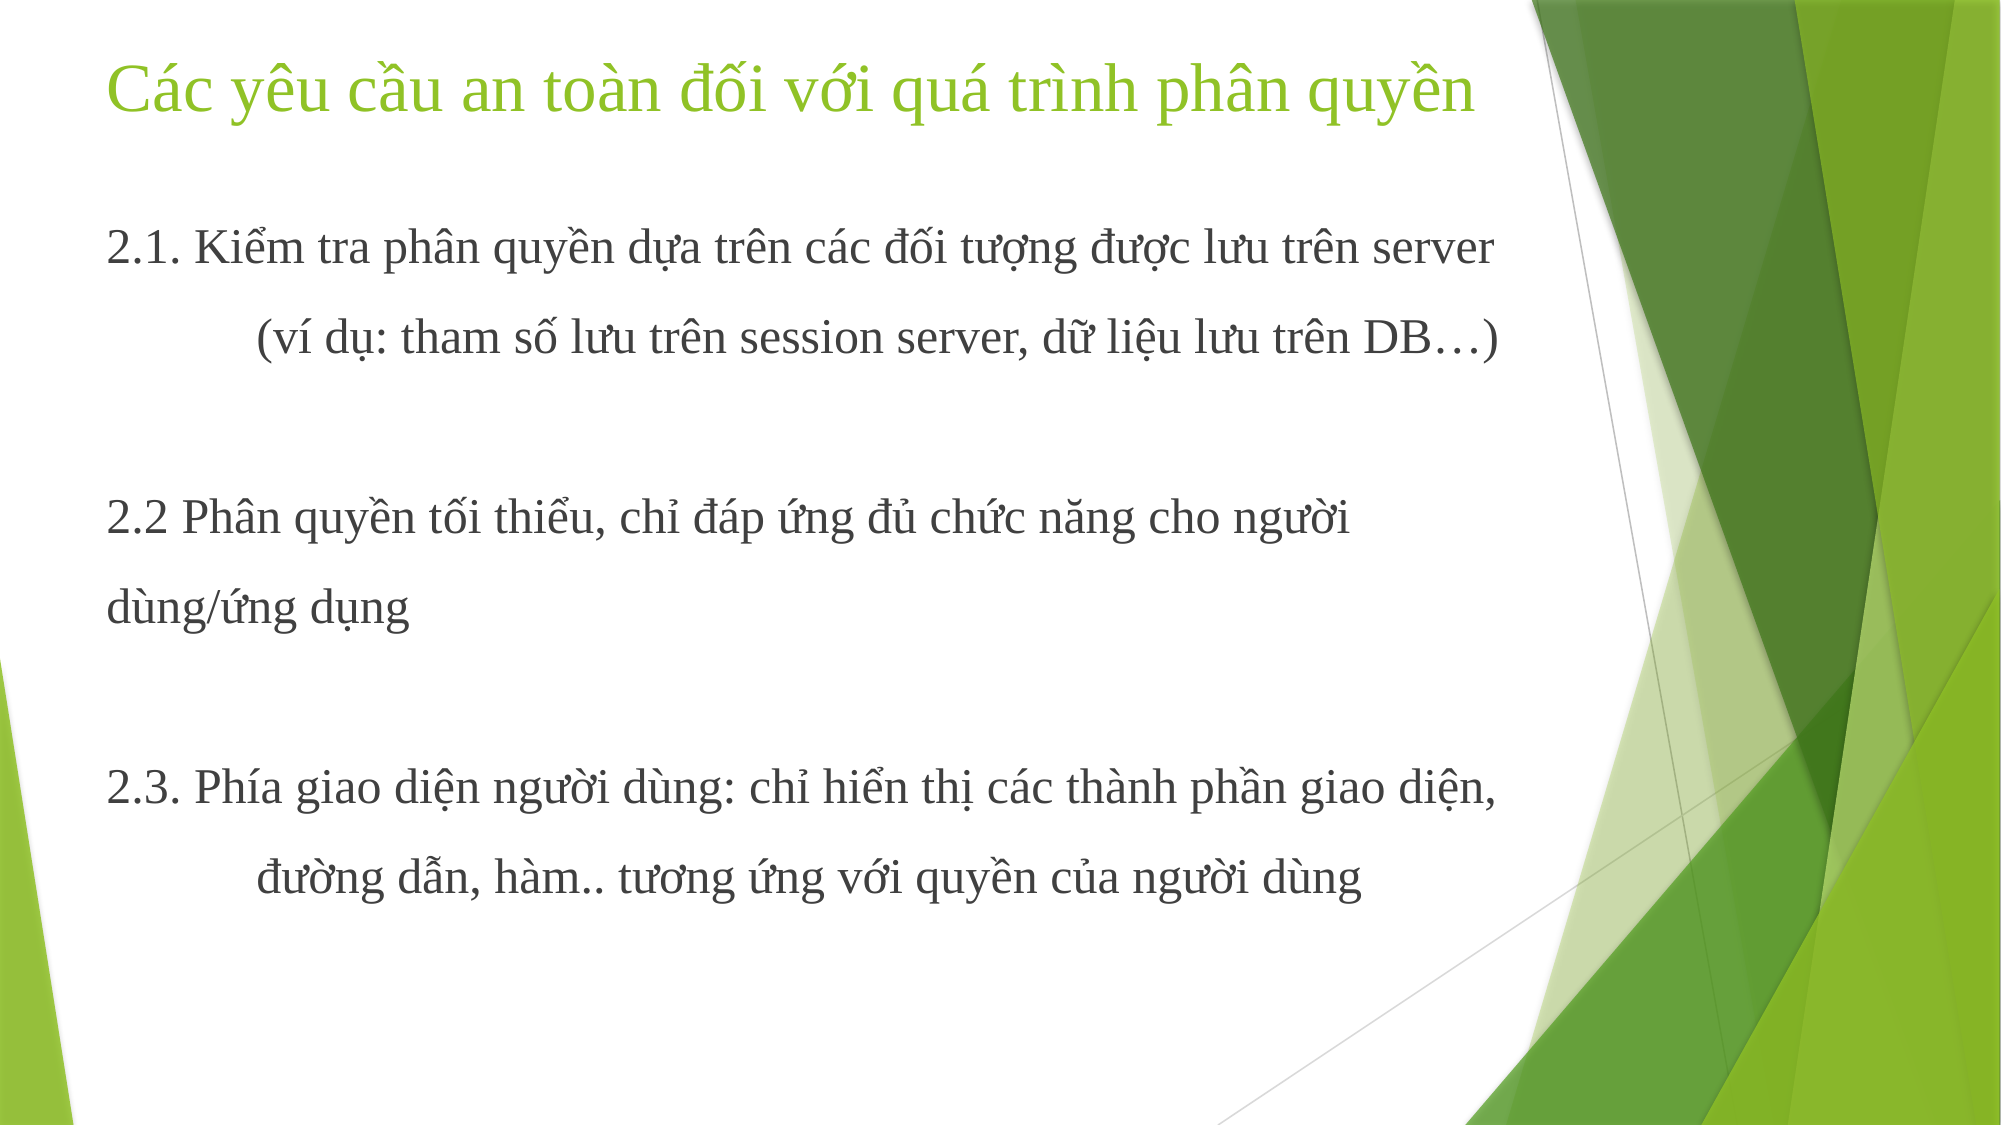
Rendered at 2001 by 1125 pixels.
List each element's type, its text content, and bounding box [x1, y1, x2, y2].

title Các yêu cầu an toàn đối với quá trình phân quyền [91, 34, 1502, 155]
list 2.1. Kiểm tra phân quyền dựa trên các đối tượng được lưu trên server (ví dụ: tham số lưu trên session server, dữ liệu lưu trên DB…) 2.2 Phân quyền tối thiểu, chỉ đáp ứng đủ chức năng cho người dùng/ứng dụng 2.3. Phía giao diện người dùng: chỉ hiển thị các thành phần giao diện, đường dẫn, hàm.. tương ứng với quyền của người dùng [91, 176, 1555, 1003]
